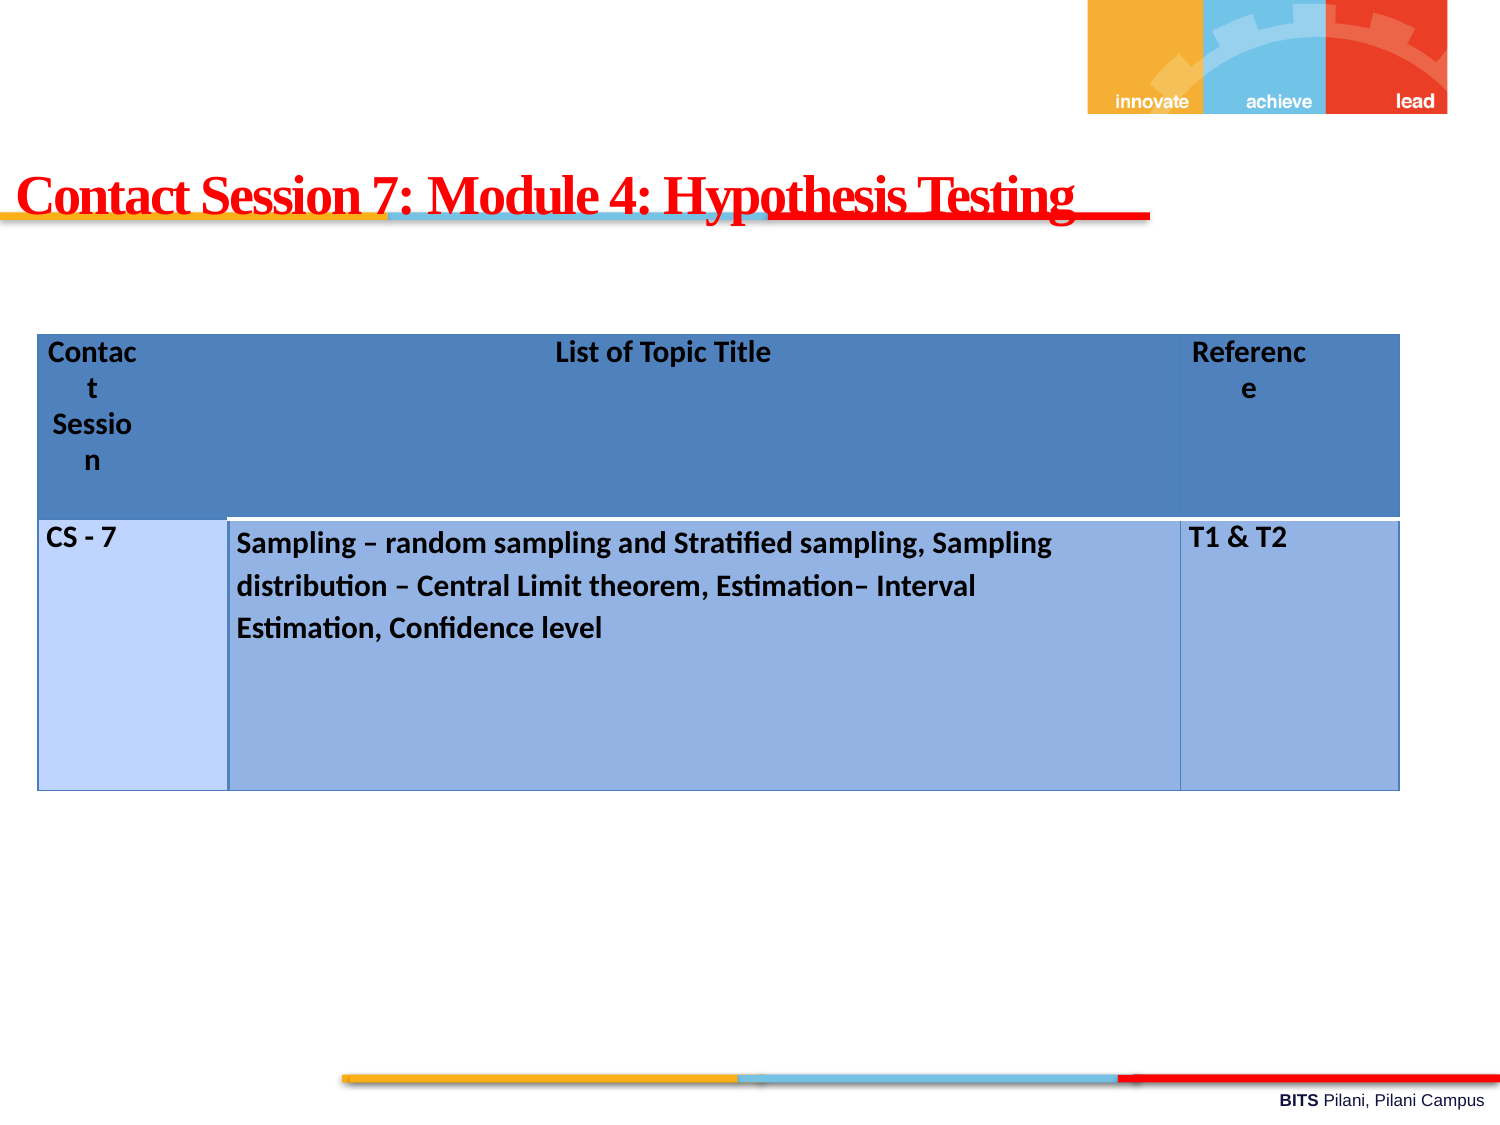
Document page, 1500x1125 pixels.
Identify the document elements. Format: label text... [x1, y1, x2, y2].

table_header Reference [1181, 335, 1398, 517]
table_header Contact Session [39, 335, 227, 518]
table_header List of Topic Title [230, 335, 1180, 517]
picture [1087, 0, 1448, 114]
table_cell CS - 7 [39, 520, 227, 790]
table_cell T1 & T2 [1181, 521, 1398, 790]
list Contact Session 7: Module 4: Hypothesis Testing [0, 151, 1134, 300]
table_cell Sampling – random sampling and Stratified sampling, Sampling distribution – Central Limit theorem, Estimation– Interval Estimation, Confidence level [230, 521, 1180, 790]
